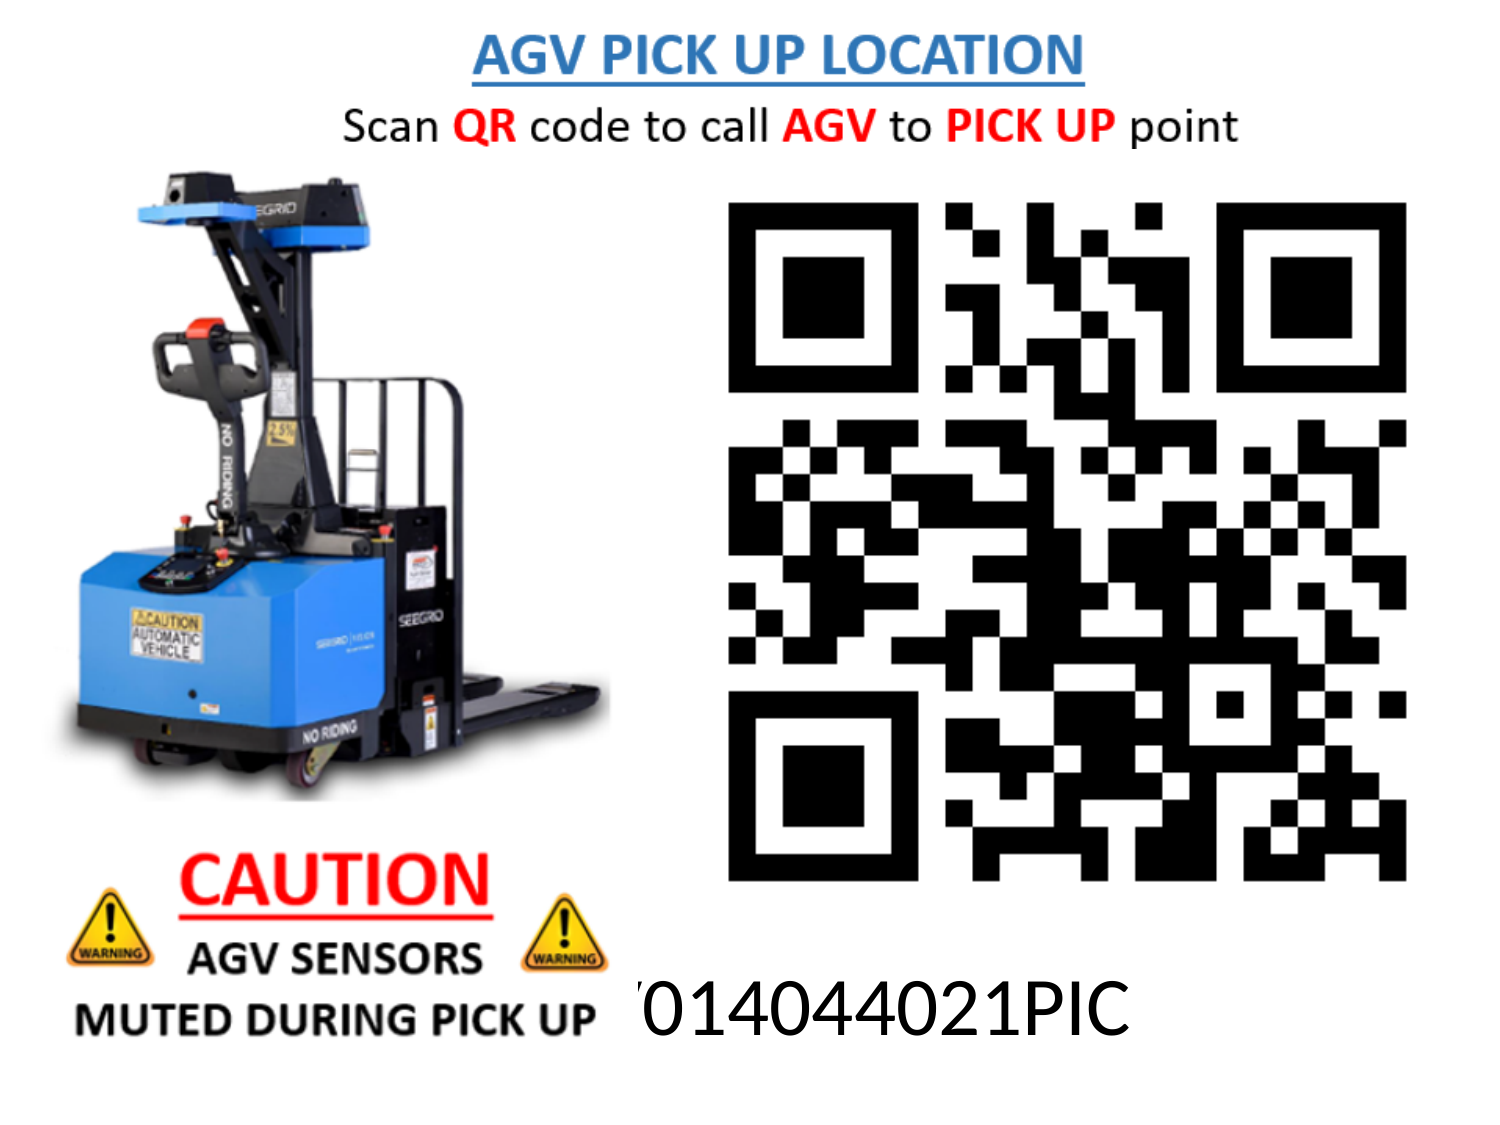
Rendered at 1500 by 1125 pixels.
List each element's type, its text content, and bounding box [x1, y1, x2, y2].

picture [37, 0, 1461, 1068]
text_box AGP00V014044021PIC [641, 900, 1147, 1060]
